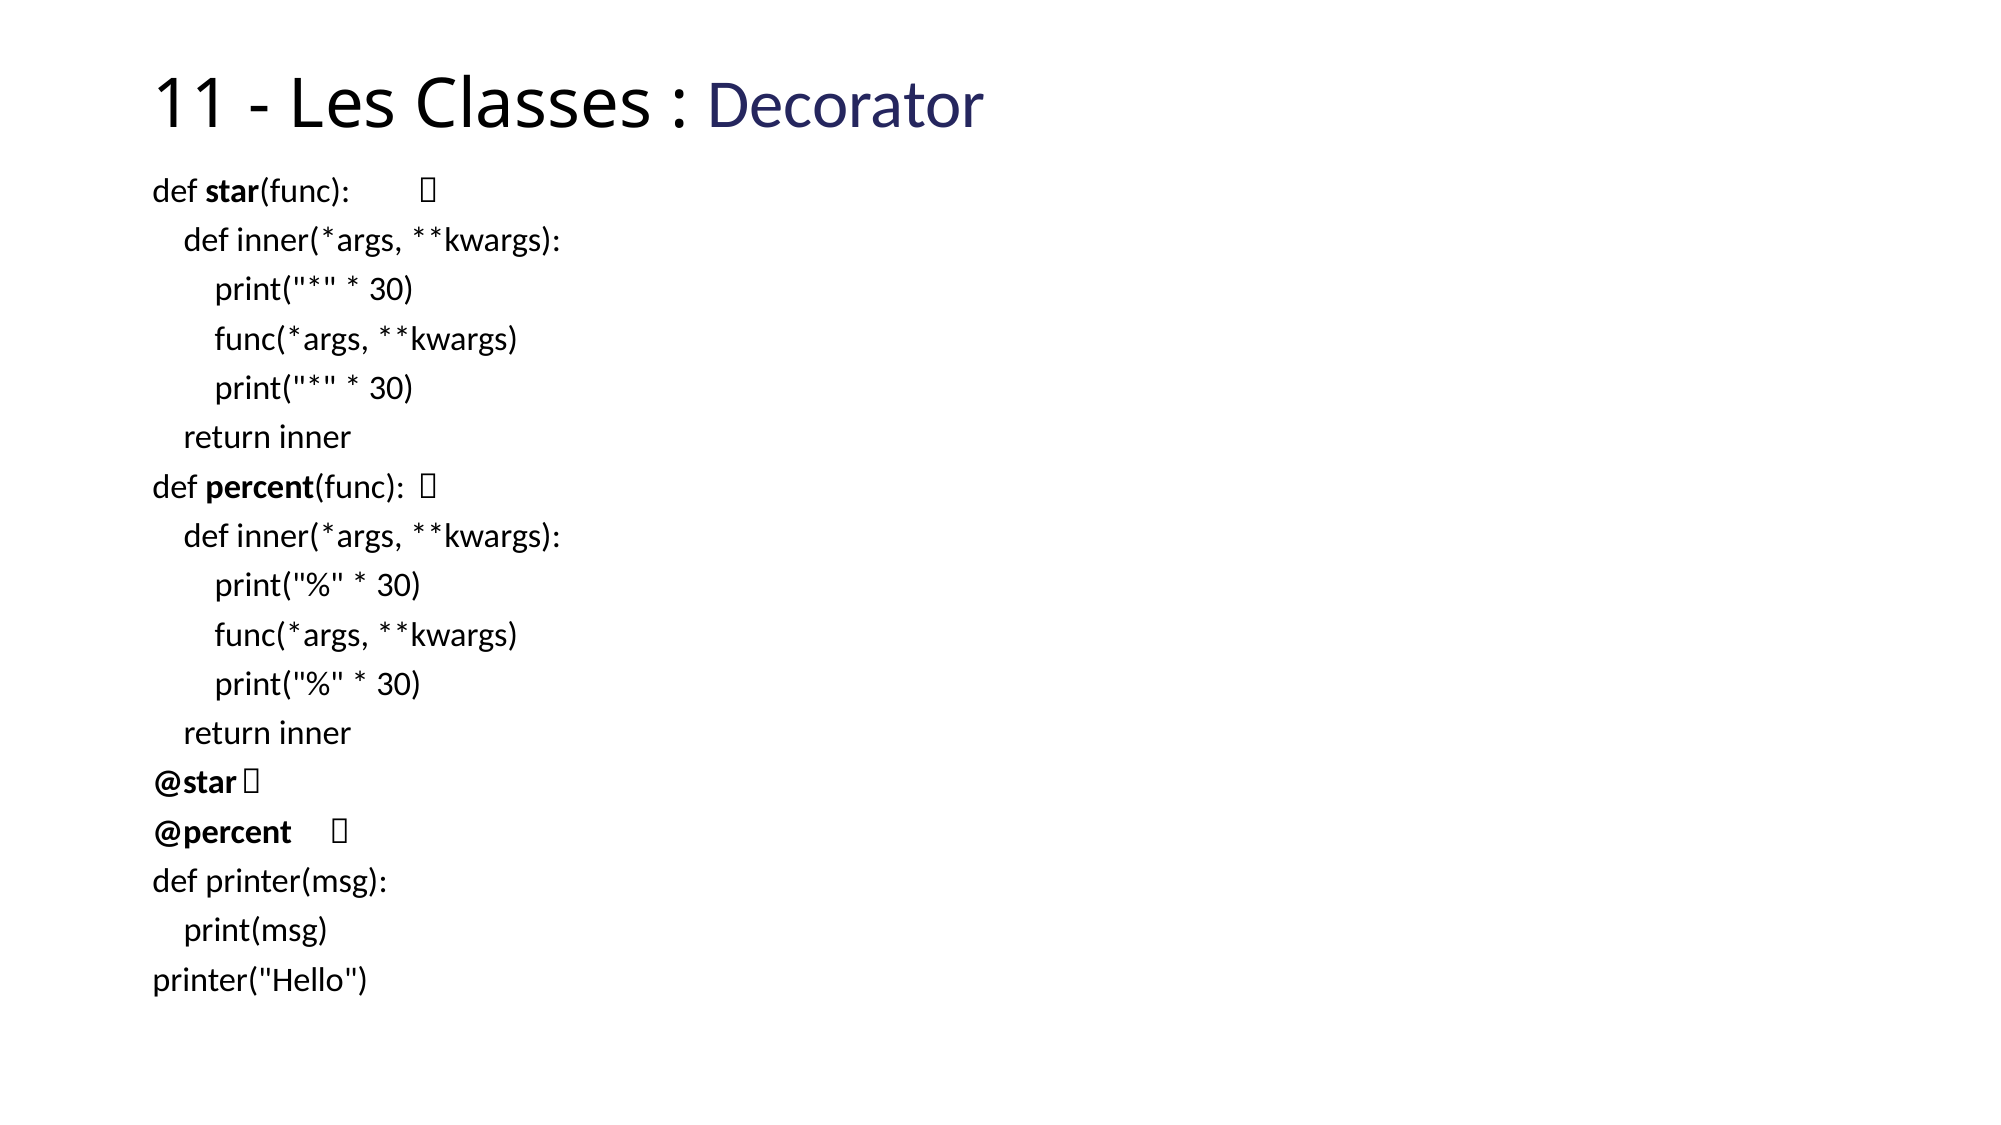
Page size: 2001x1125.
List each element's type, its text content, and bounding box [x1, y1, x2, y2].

list def star(func):  def inner(*args, **kwargs): print("*" * 30) func(*args, **kwargs) print("*" * 30) return inner def percent(func):  def inner(*args, **kwargs): print("%" * 30) func(*args, **kwargs) print("%" * 30) return inner @star  @percent  def printer(msg): print(msg) printer("Hello") [137, 165, 1863, 1014]
title 11 - Les Classes : Decorator [137, 59, 1863, 150]
